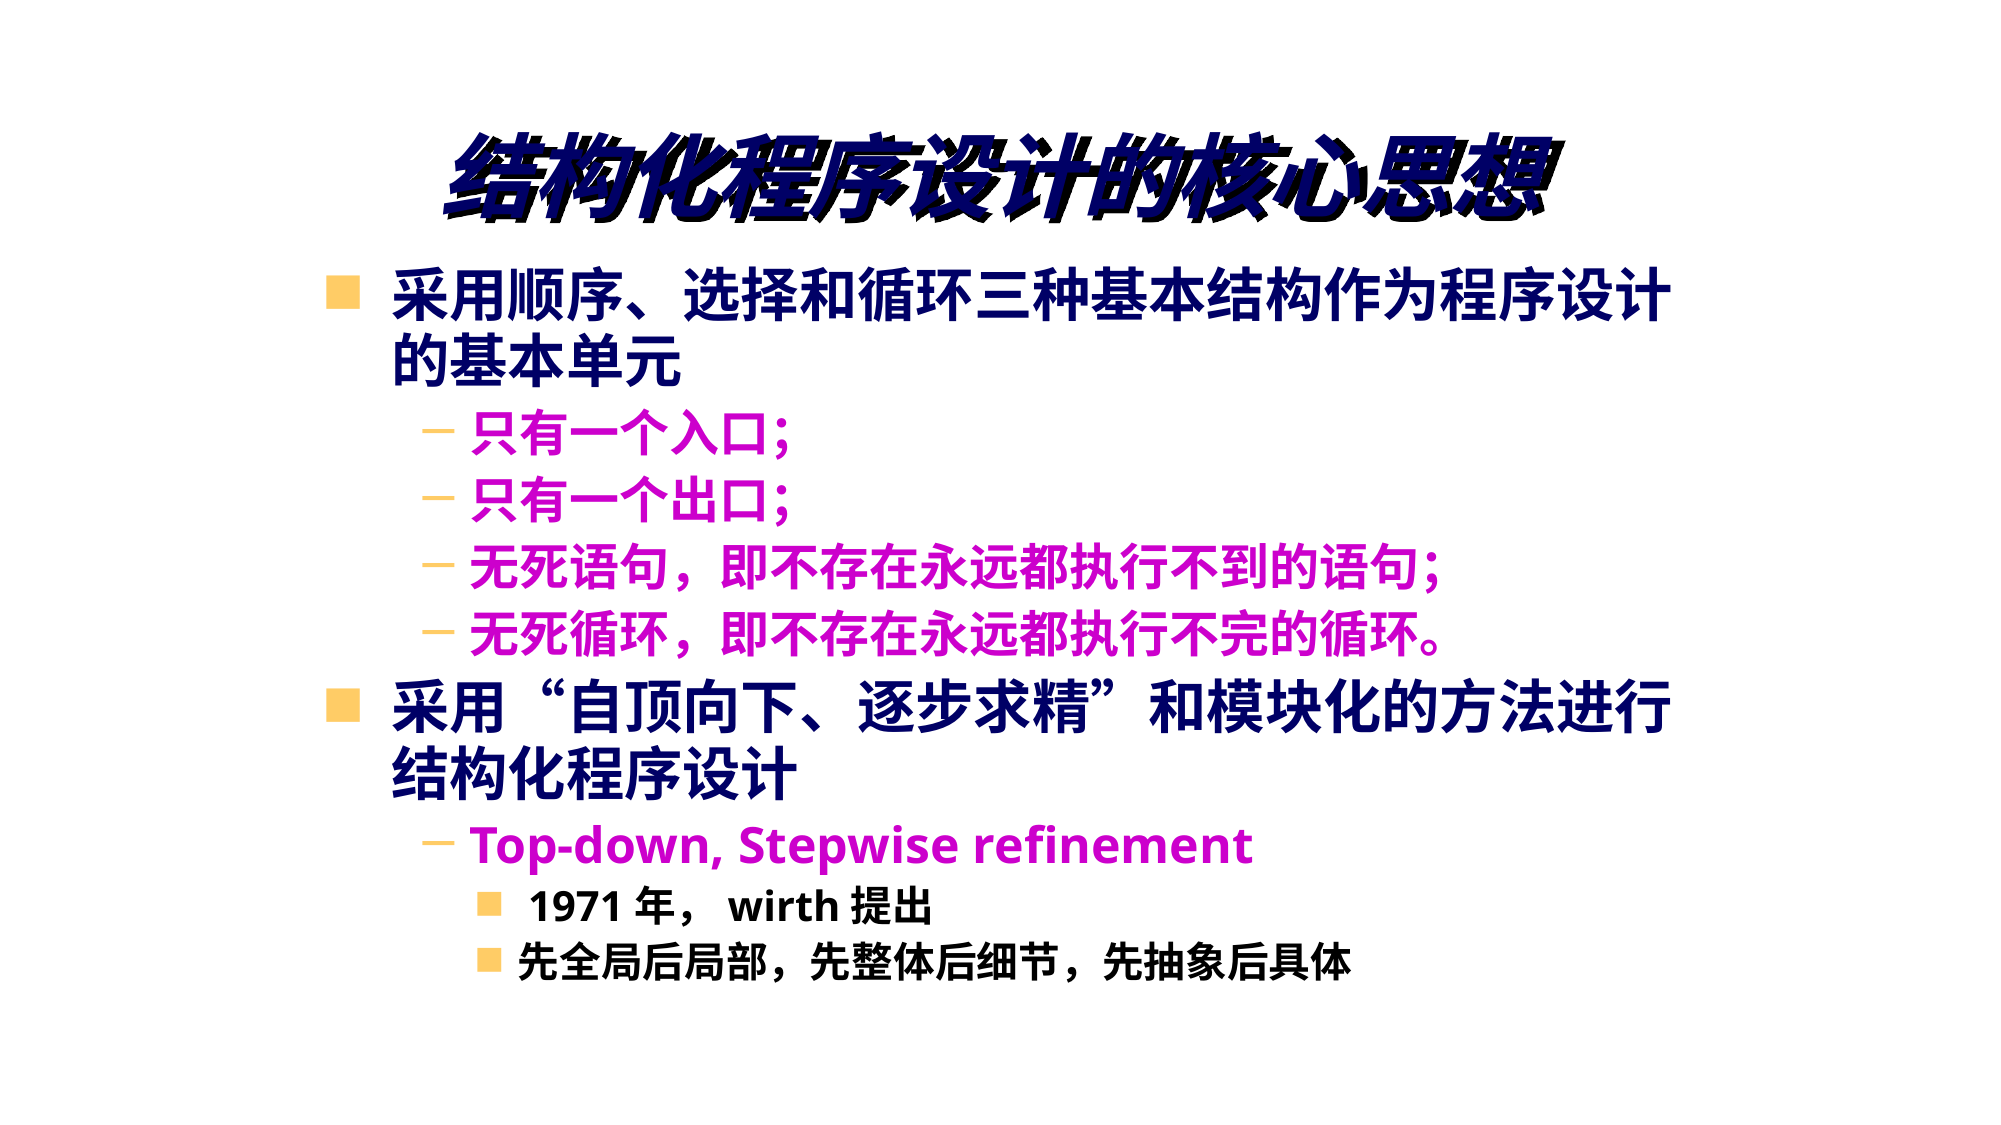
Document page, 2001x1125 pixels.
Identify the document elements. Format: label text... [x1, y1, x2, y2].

list 采用顺序、选择和循环三种基本结构作为程序设计的基本单元 只有一个入口； 只有一个出口； 无死语句，即不存在永远都执行不到的语句； 无死循环，即不存在永远都执行不完的循环。 采用“自顶向下、逐步求精”和模块化的方法进行结构化程序设计 Top-down, Stepwise refinement 1971年，wirth提出 先全局后局部，先整体后细节，先抽象后具体 [314, 255, 1703, 1095]
title 结构化程序设计的核心思想 [148, 113, 1855, 252]
